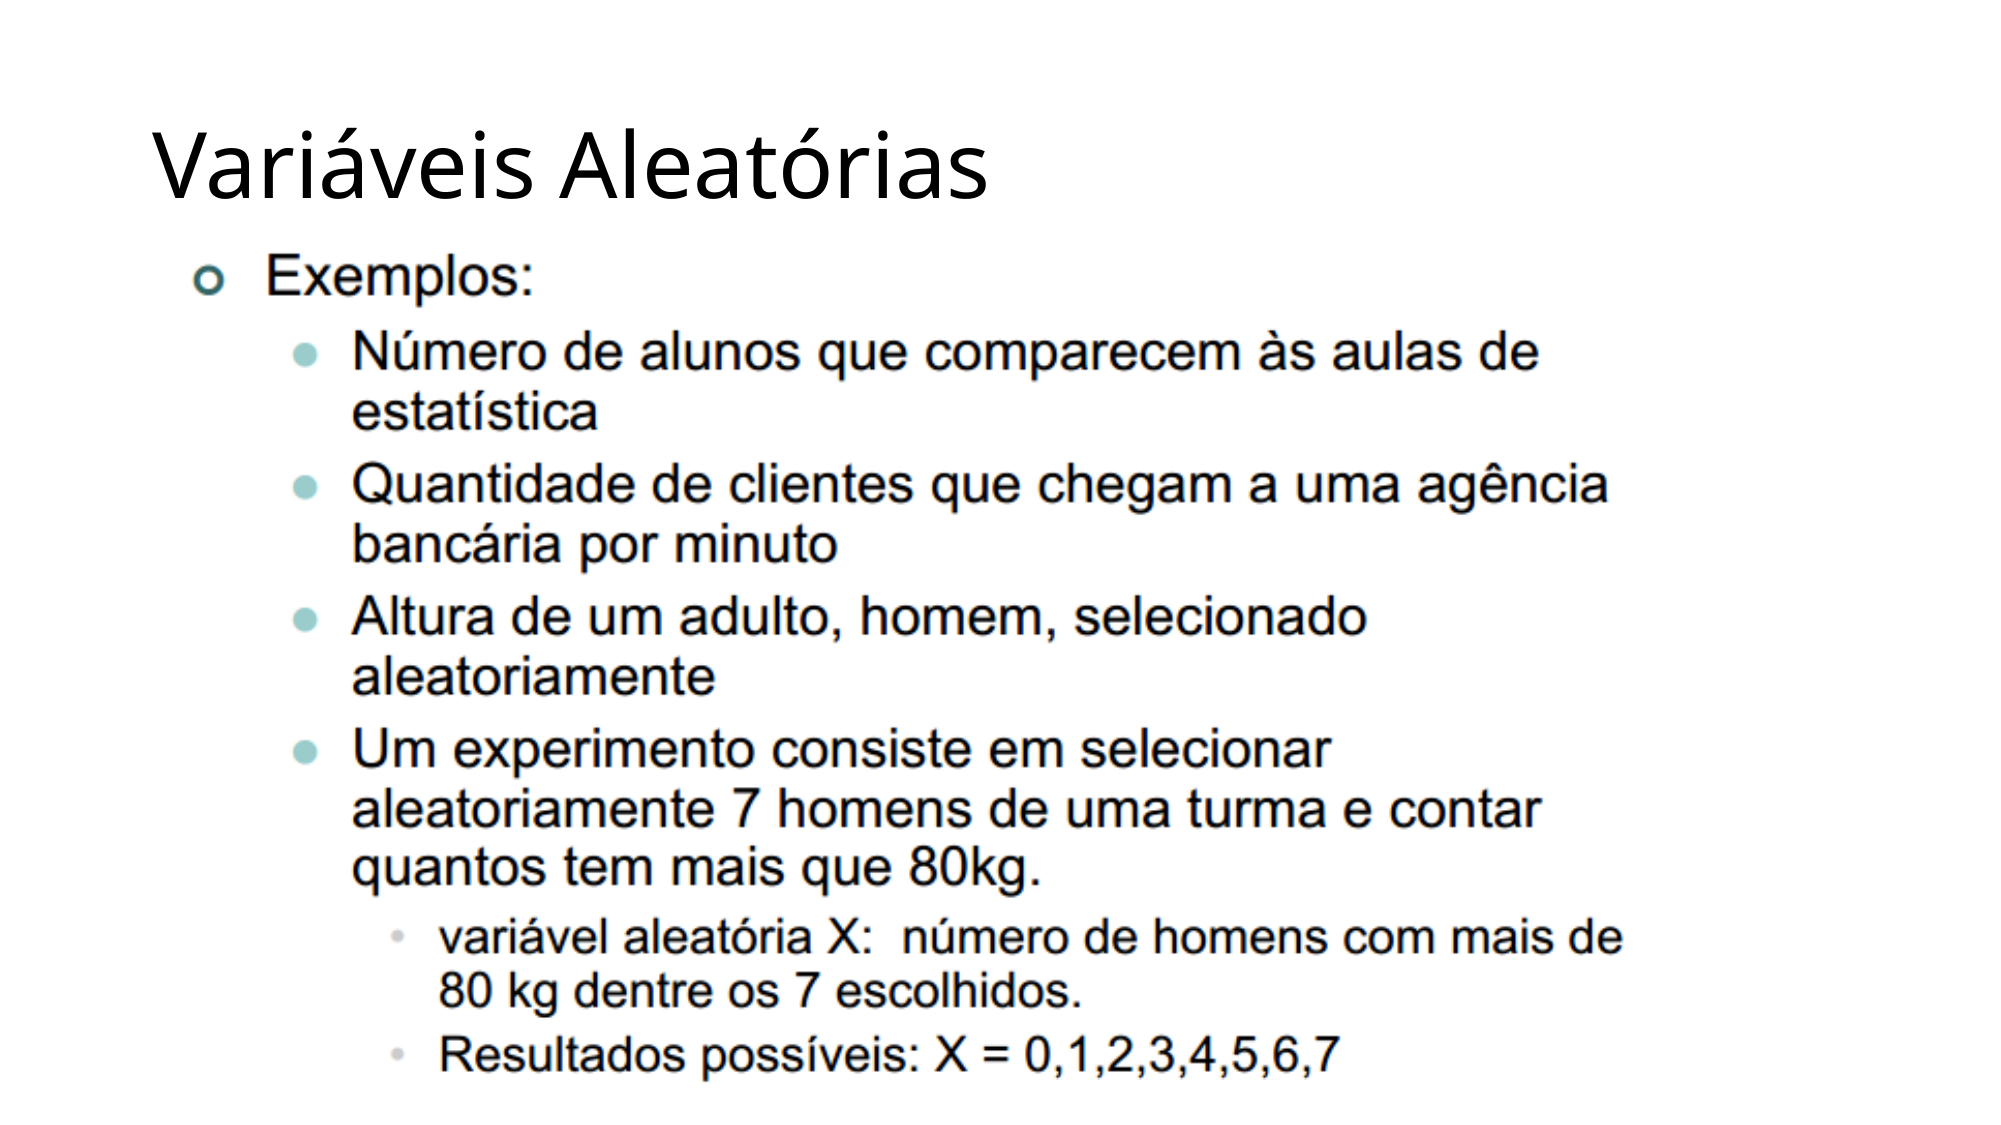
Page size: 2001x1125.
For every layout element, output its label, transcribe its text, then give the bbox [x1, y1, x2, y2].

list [170, 215, 1634, 1107]
title Variáveis Aleatórias [137, 59, 1863, 278]
